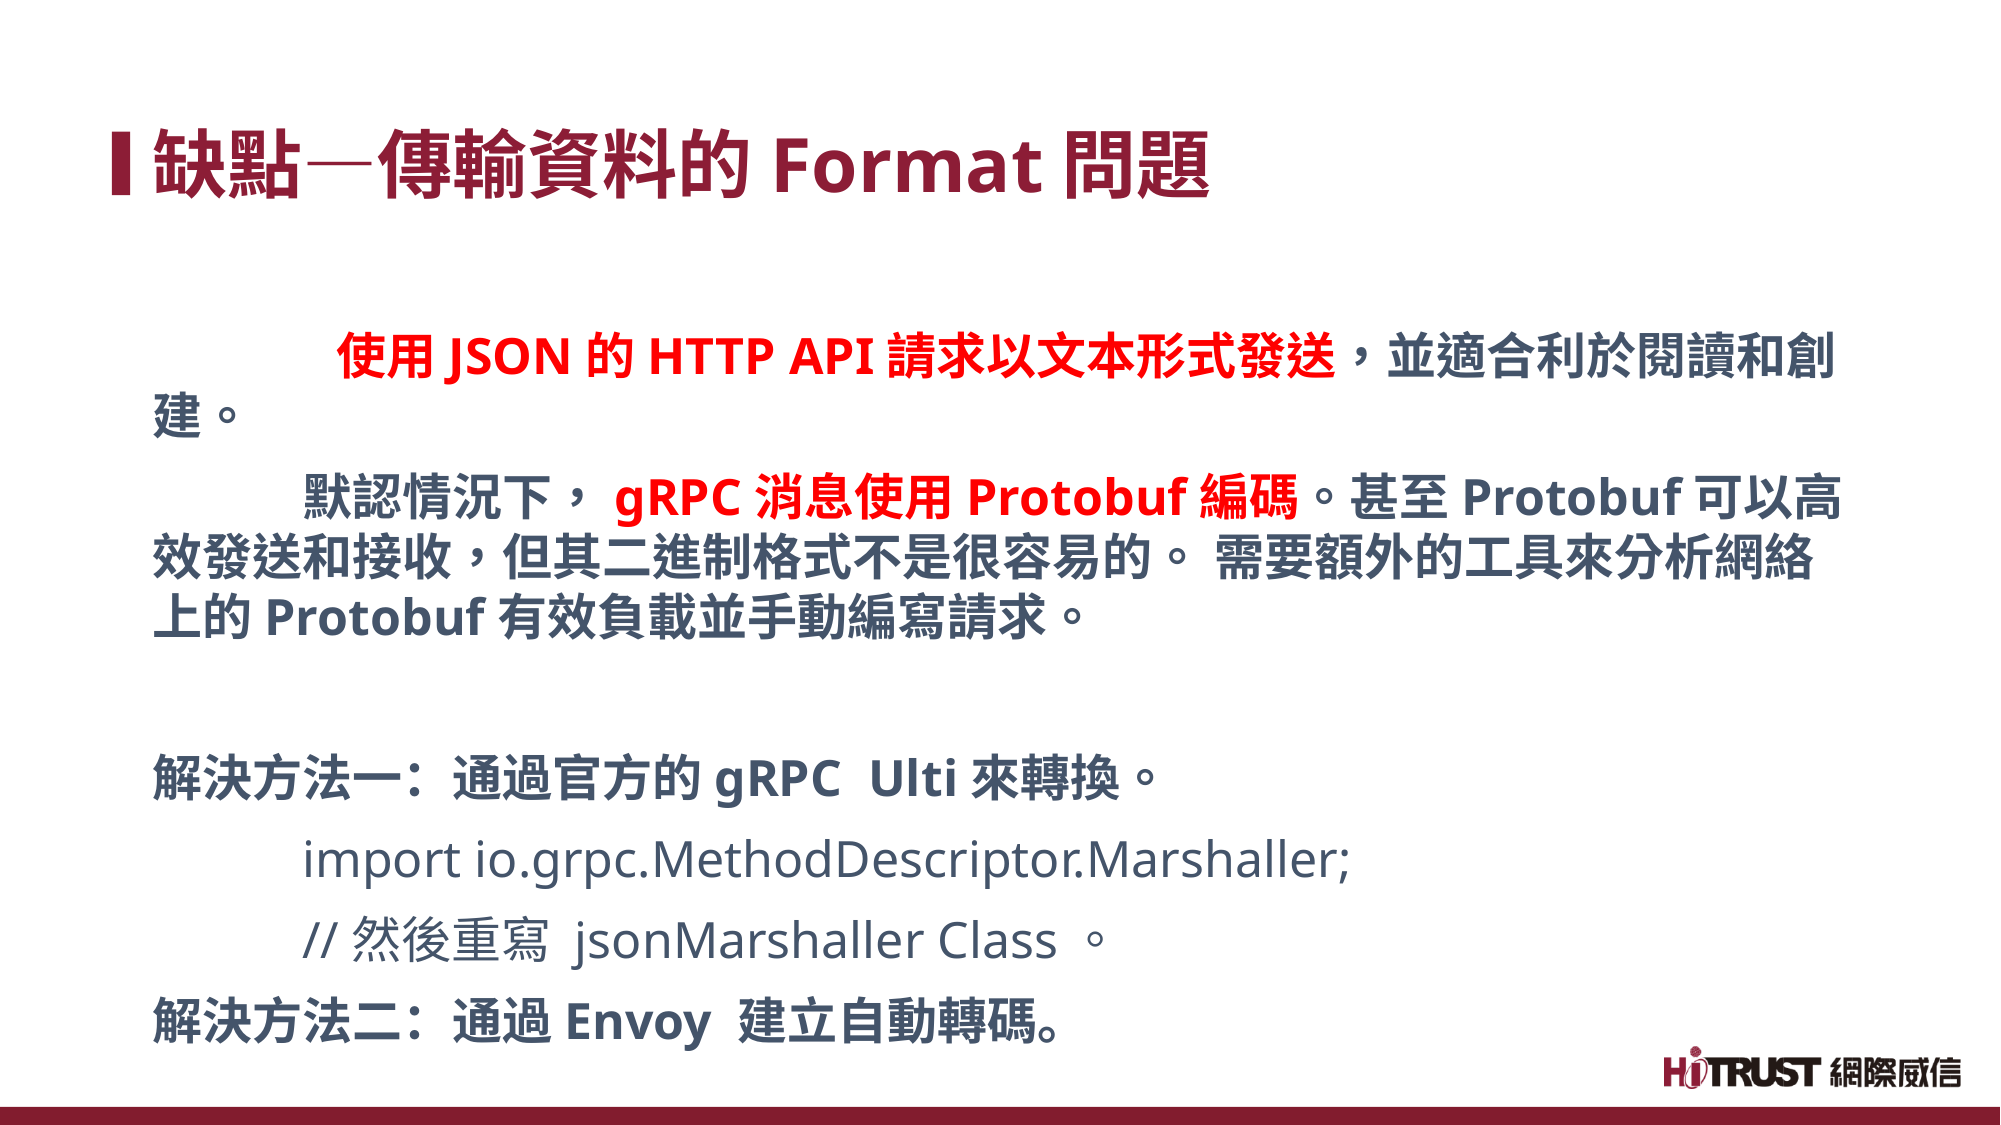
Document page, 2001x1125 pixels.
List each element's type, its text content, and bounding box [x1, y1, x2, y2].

picture [1664, 1046, 1961, 1089]
list 使用JSON的HTTP API請求以文本形式發送，並適合利於閱讀和創建。 默認情況下，gRPC消息使用Protobuf編碼。甚至Protobuf可以高效發送和接收，但其二進制格式不是很容易的。 需要額外的工具來分析網絡上的Protobuf有效負載並手動編寫請求。 解決方法一：通過官方的gRPC Ulti來轉換。 import io.grpc.MethodDescriptor.Marshaller; //然後重寫 jsonMarshaller Class。 解決方法二：通過Envoy 建立自動轉碼。 [137, 316, 1863, 1014]
title 缺點—傳輸資料的Format問題 [137, 59, 1863, 278]
